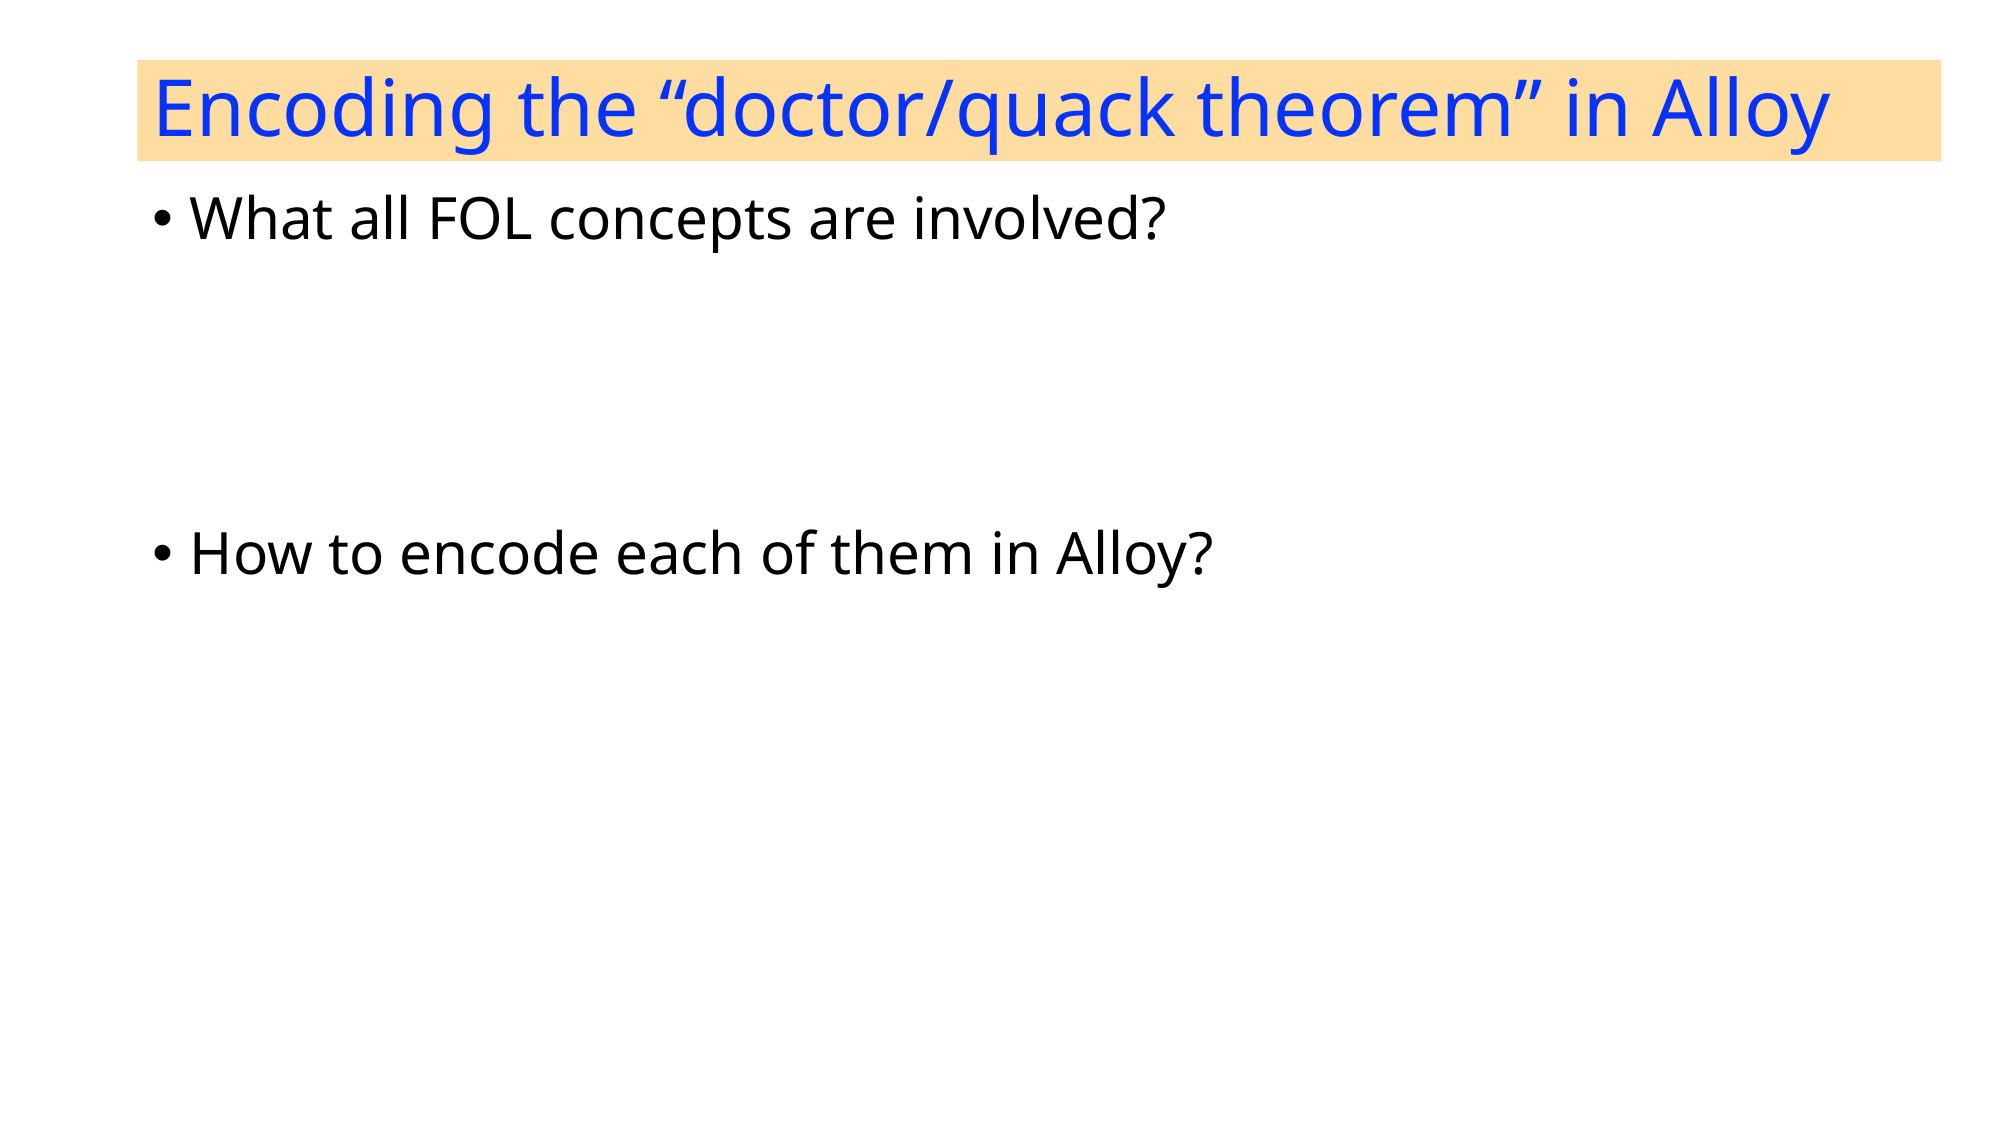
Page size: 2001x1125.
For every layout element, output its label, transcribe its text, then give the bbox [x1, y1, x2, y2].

list What all FOL concepts are involved? How to encode each of them in Alloy? [137, 182, 1975, 1048]
title Encoding the “doctor/quack theorem” in Alloy [137, 59, 1942, 162]
